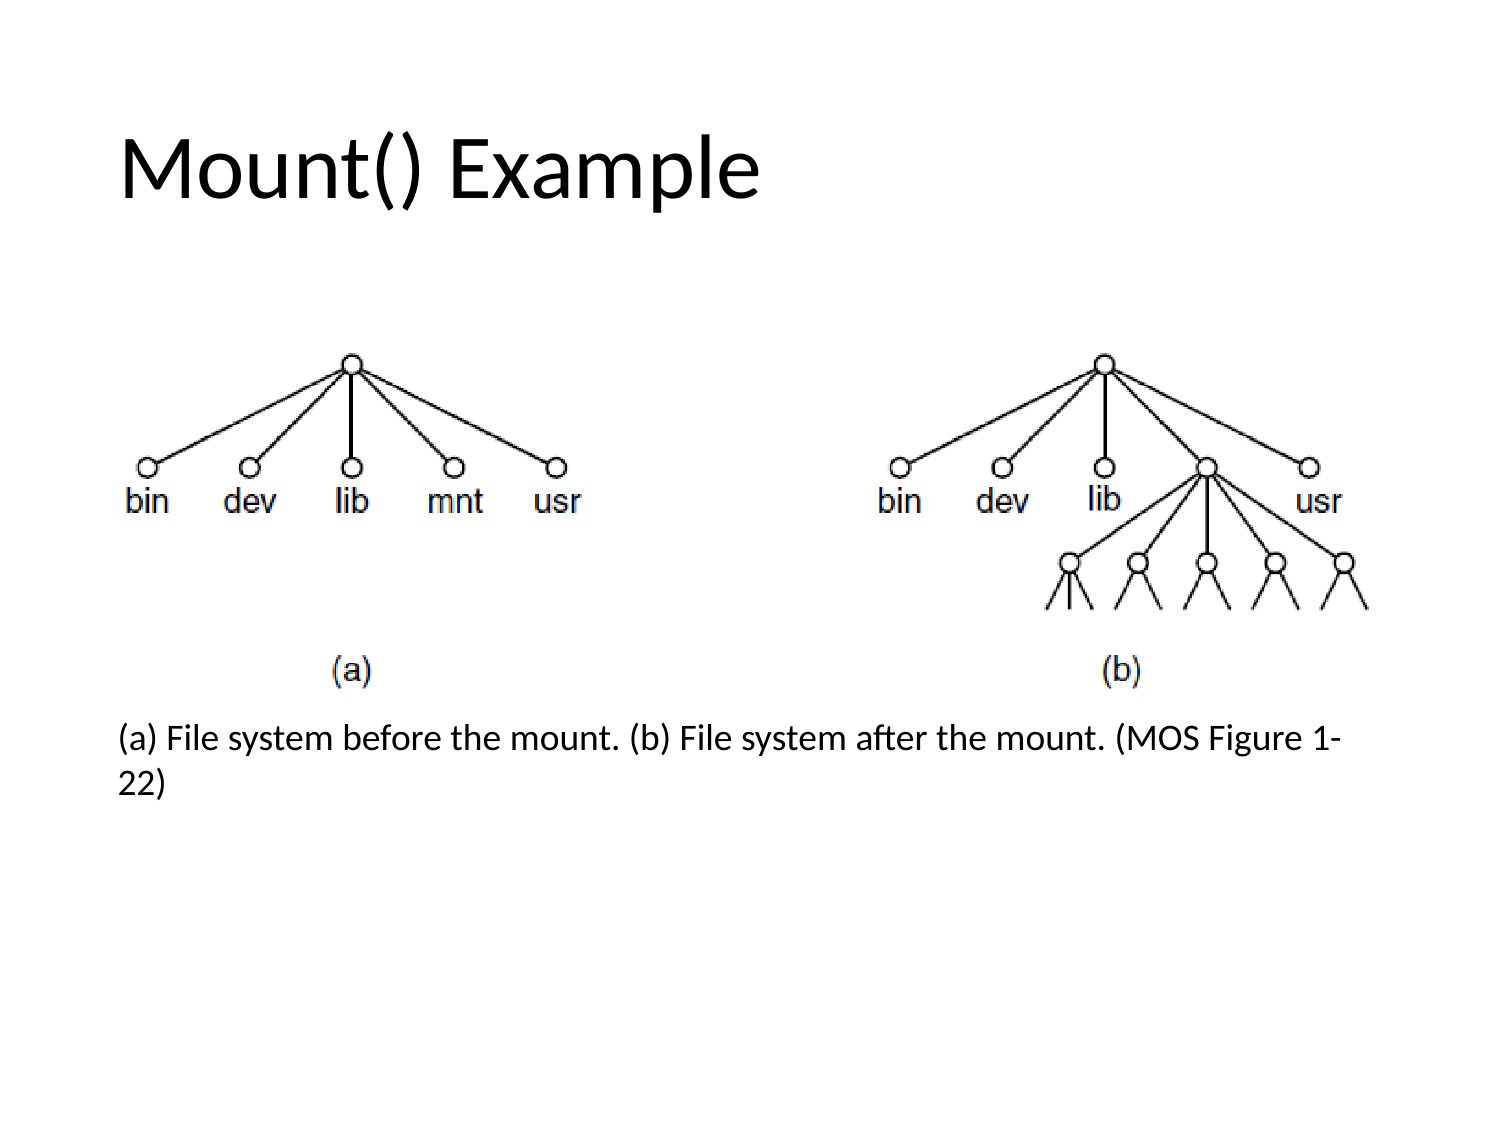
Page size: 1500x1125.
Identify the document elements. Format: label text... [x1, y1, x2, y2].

picture [102, 299, 1398, 716]
text_box (a) File system before the mount. (b) File system after the mount. (MOS Figure 1-22) [102, 723, 1397, 812]
title Mount() Example [103, 59, 1397, 278]
